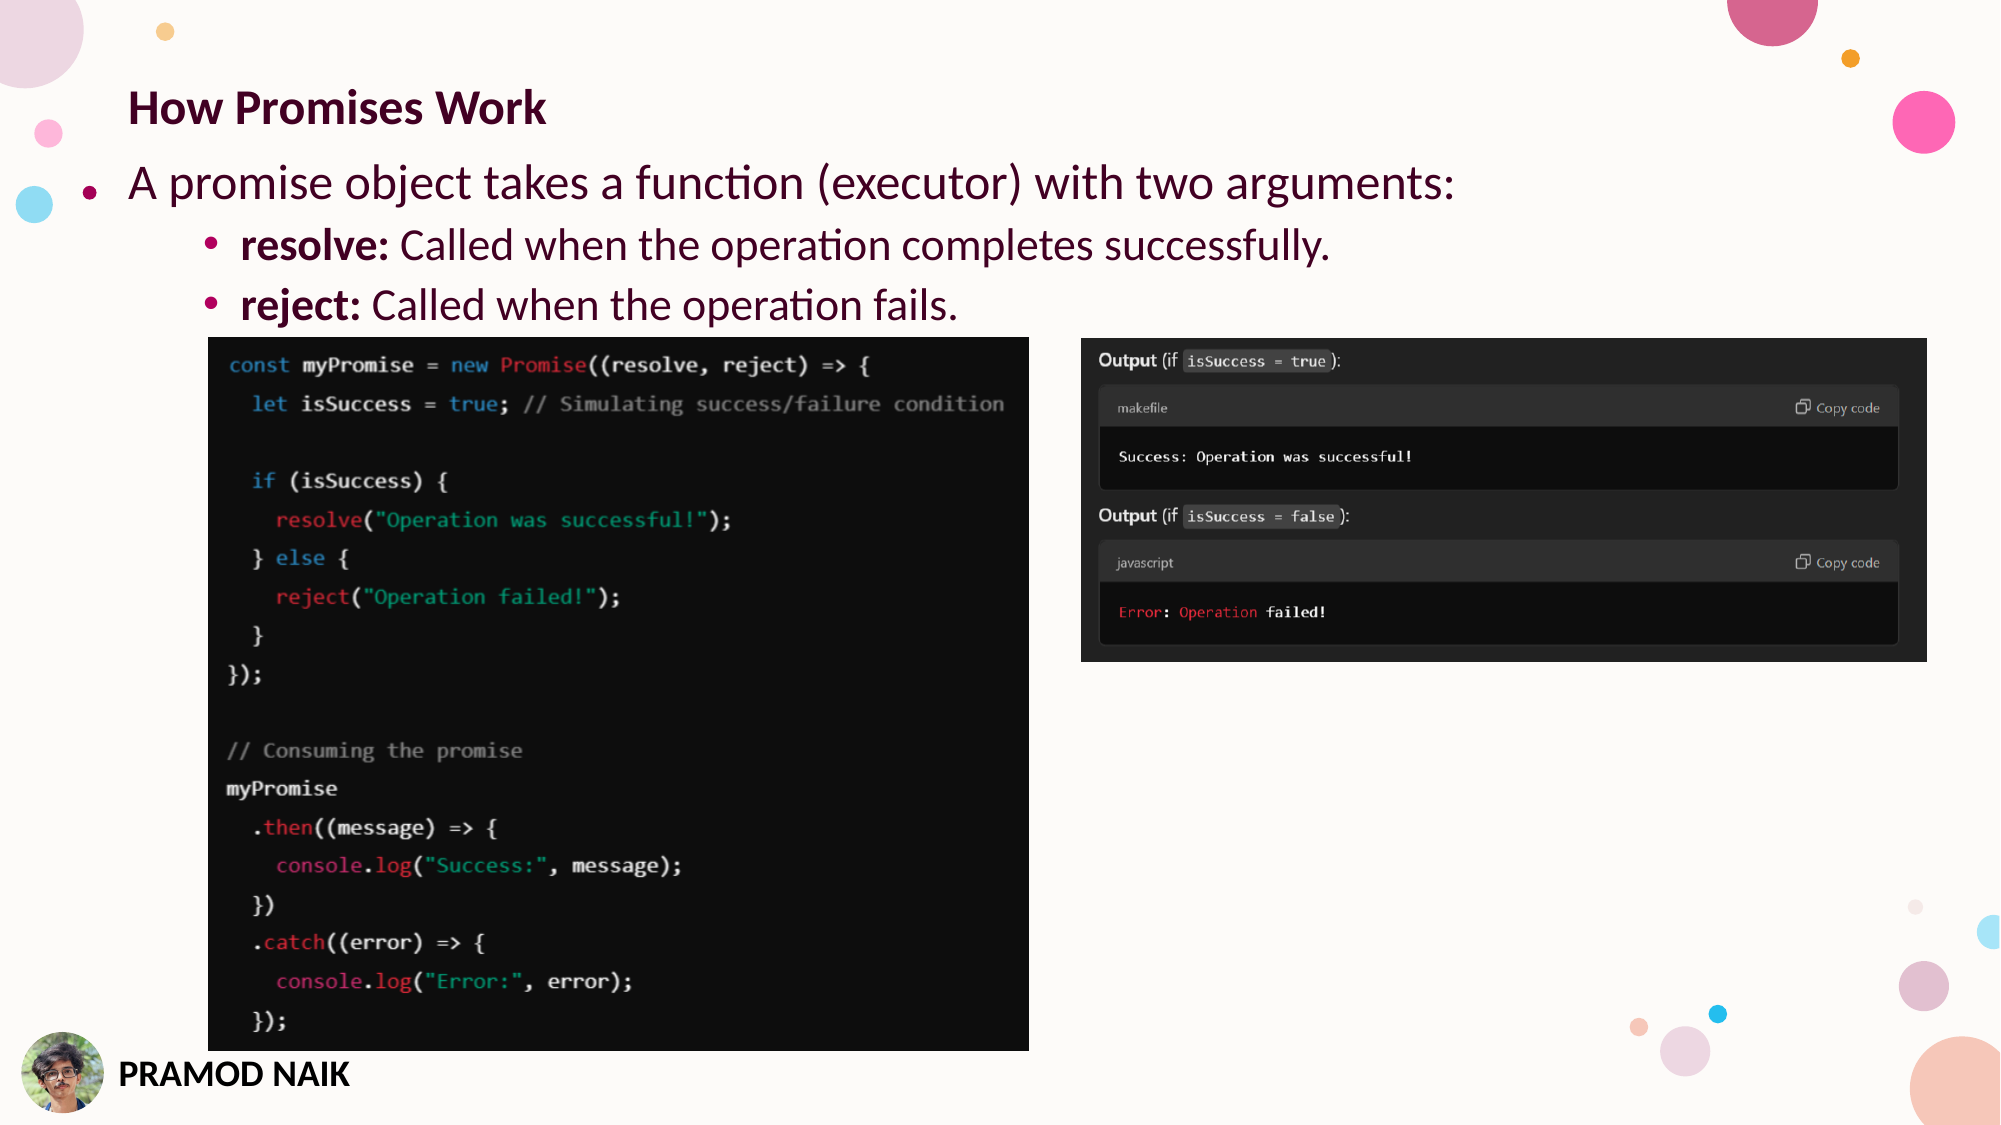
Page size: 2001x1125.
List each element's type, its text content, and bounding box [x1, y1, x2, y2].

picture [21, 1031, 104, 1114]
list How Promises Work A promise object takes a function (executor) with two arguments: resolve: Called when the operation completes successfully. reject: Called when the operation fails. [113, 74, 1862, 991]
picture [208, 337, 1029, 1051]
picture [1081, 338, 1927, 662]
